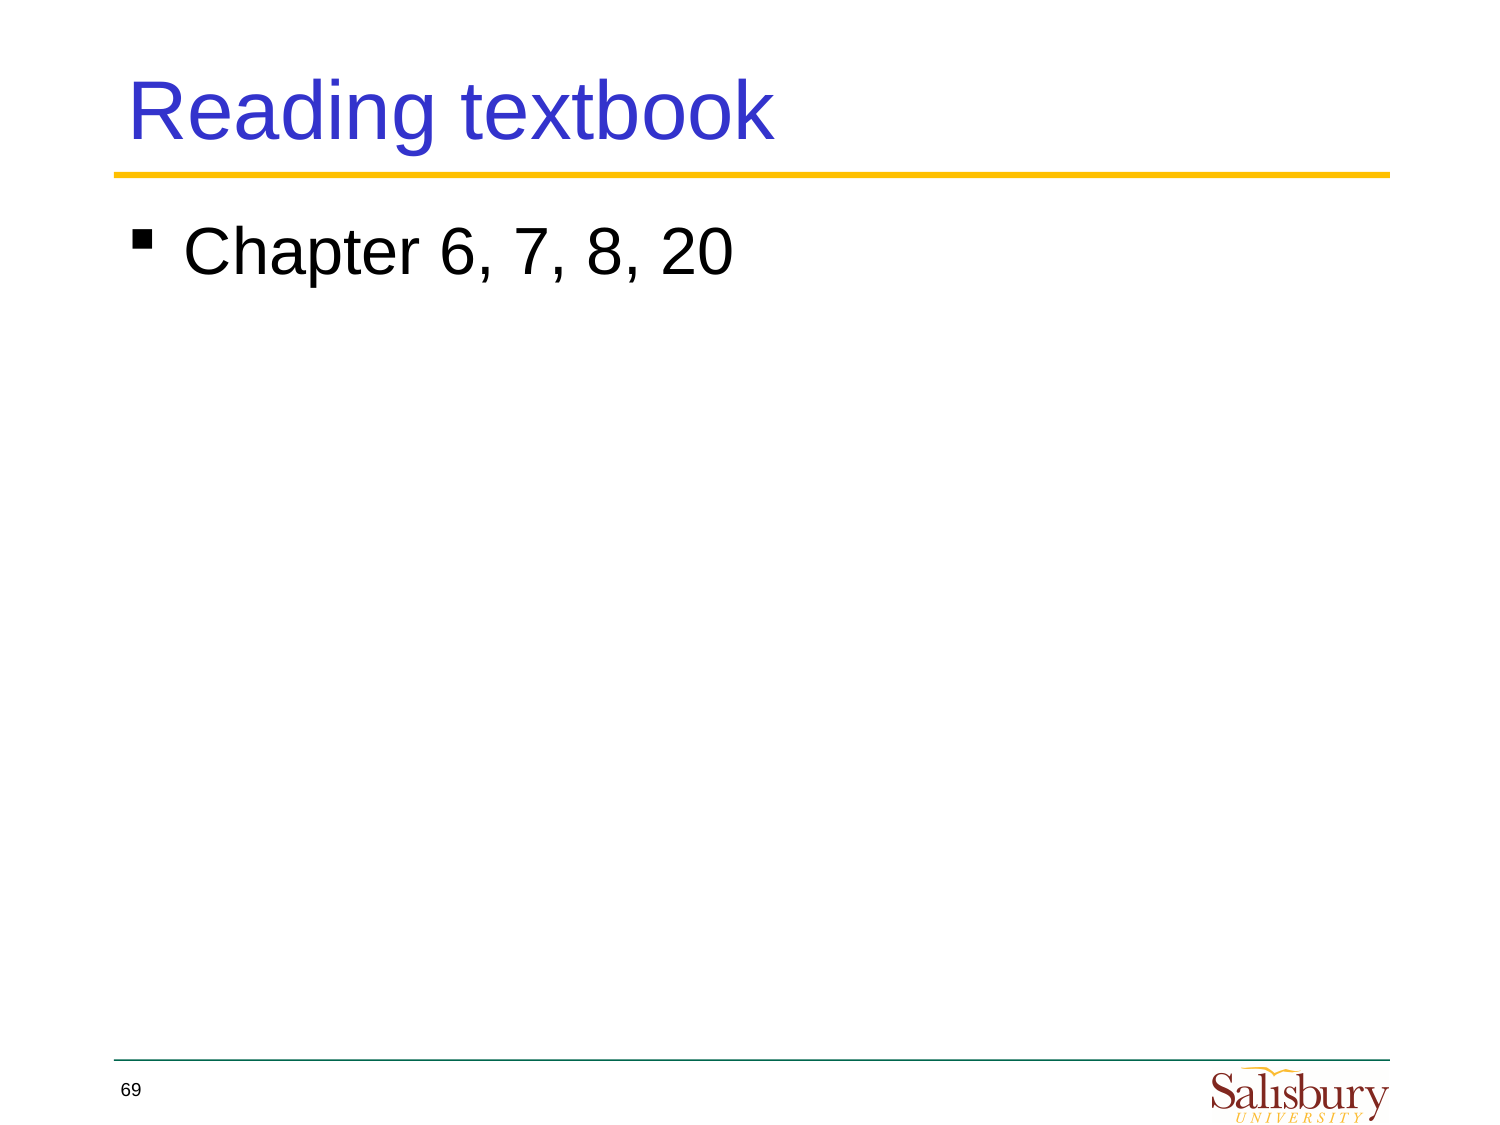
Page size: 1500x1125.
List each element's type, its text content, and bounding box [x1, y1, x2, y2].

slide_number 69 [112, 1074, 150, 1100]
list Chapter 6, 7, 8, 20 [112, 200, 1388, 1025]
picture [1212, 1067, 1389, 1123]
title Reading textbook [112, 50, 1388, 163]
